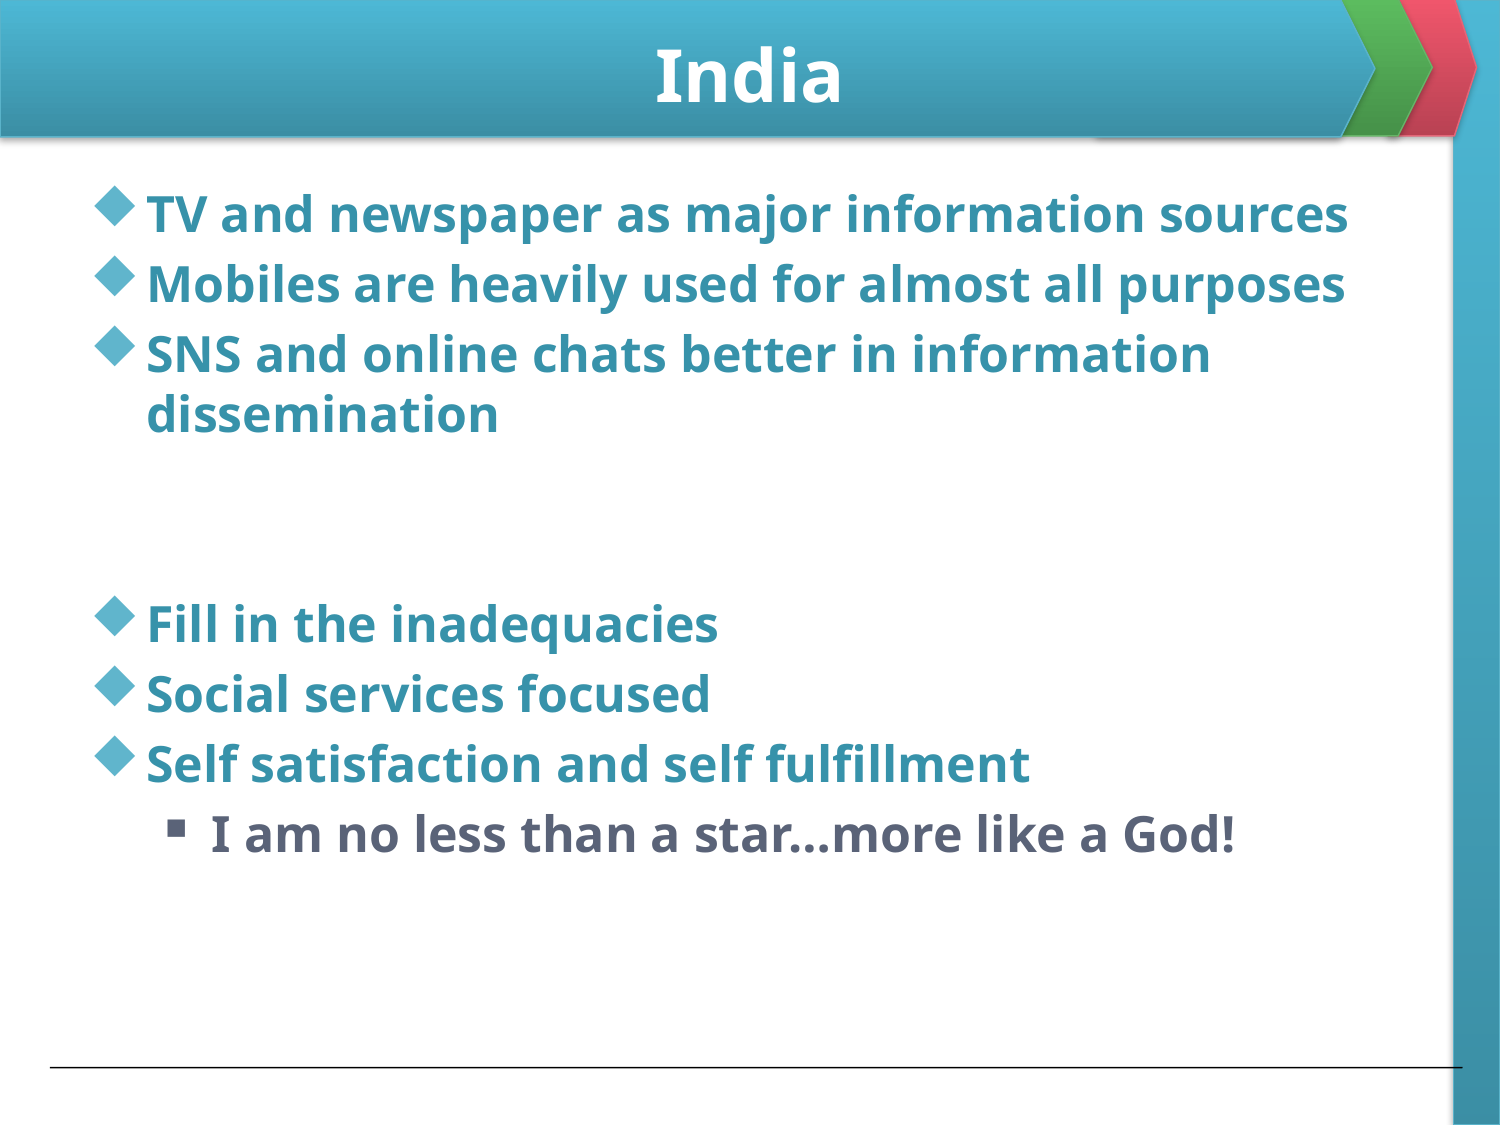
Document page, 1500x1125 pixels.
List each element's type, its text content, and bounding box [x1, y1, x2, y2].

list TV and newspaper as major information sources Mobiles are heavily used for almost all purposes SNS and online chats better in information dissemination Fill in the inadequacies Social services focused Self satisfaction and self fulfillment I am no less than a star…more like a God! [74, 174, 1426, 1006]
title India [75, 21, 1425, 125]
